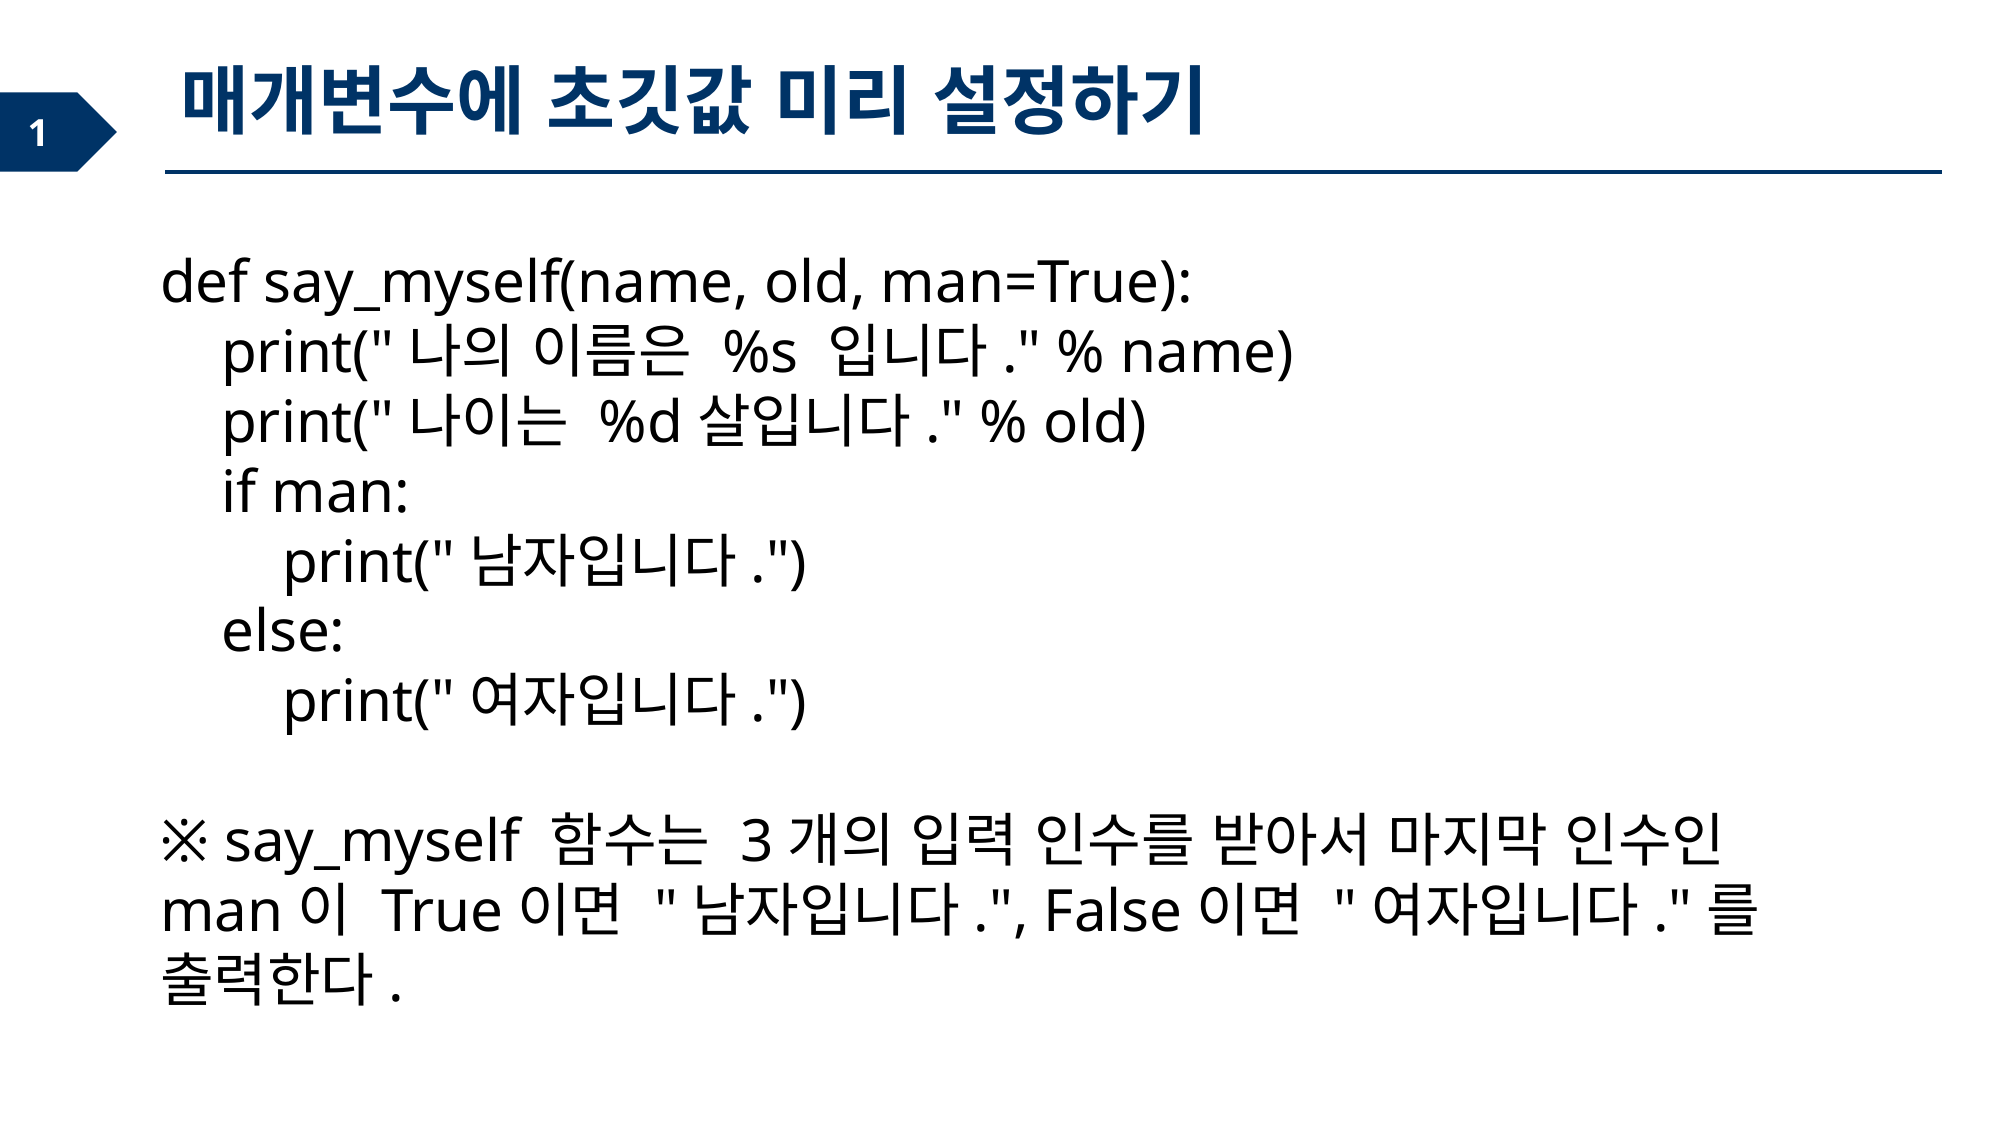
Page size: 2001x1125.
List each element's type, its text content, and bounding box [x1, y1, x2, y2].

list 매개변수에 초깃값 미리 설정하기 [165, 36, 1941, 172]
text_box def say_myself(name, old, man=True): print("나의 이름은 %s 입니다." % name) print("나이는 %d살입니다." % old) if man: print("남자입니다.") else: print("여자입니다.") ※ say_myself 함수는 3개의 입력 인수를 받아서 마지막 인수인 man이 True이면 "남자입니다.", False이면 "여자입니다."를 출력한다. [145, 236, 1893, 1021]
